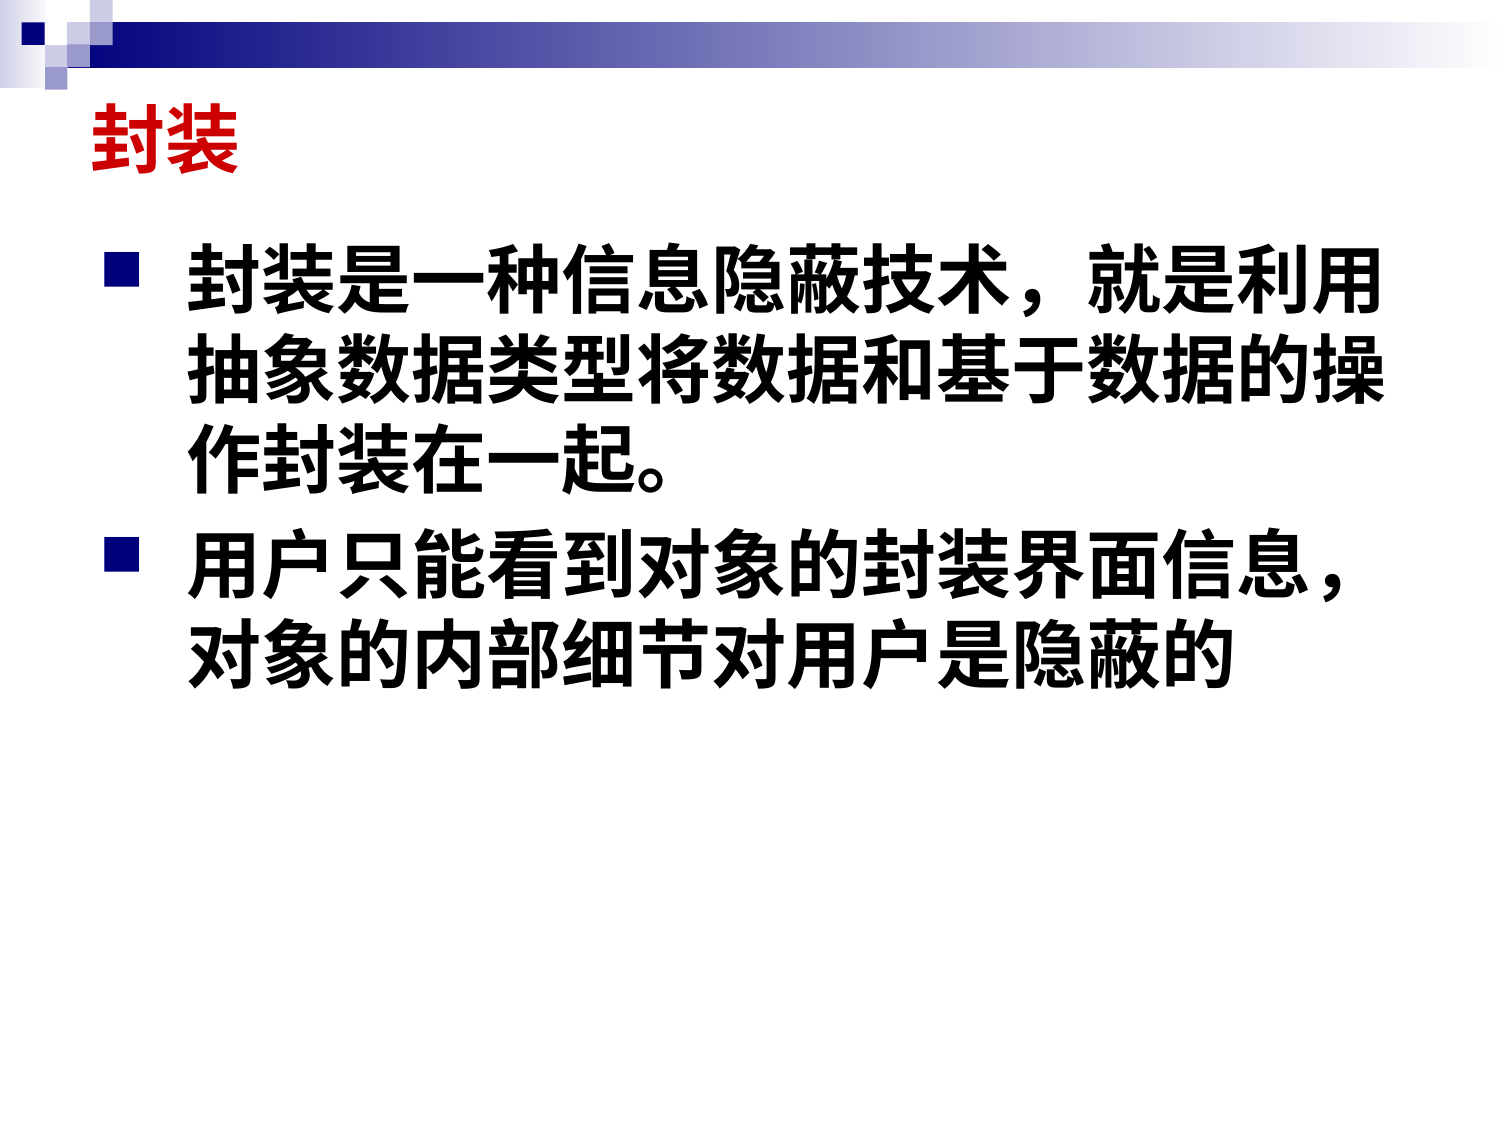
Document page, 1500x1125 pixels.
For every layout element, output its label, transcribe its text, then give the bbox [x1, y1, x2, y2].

title 封装 [74, 74, 1426, 201]
list 封装是一种信息隐蔽技术，就是利用抽象数据类型将数据和基于数据的操作封装在一起。 用户只能看到对象的封装界面信息，对象的内部细节对用户是隐蔽的 [74, 224, 1426, 1038]
